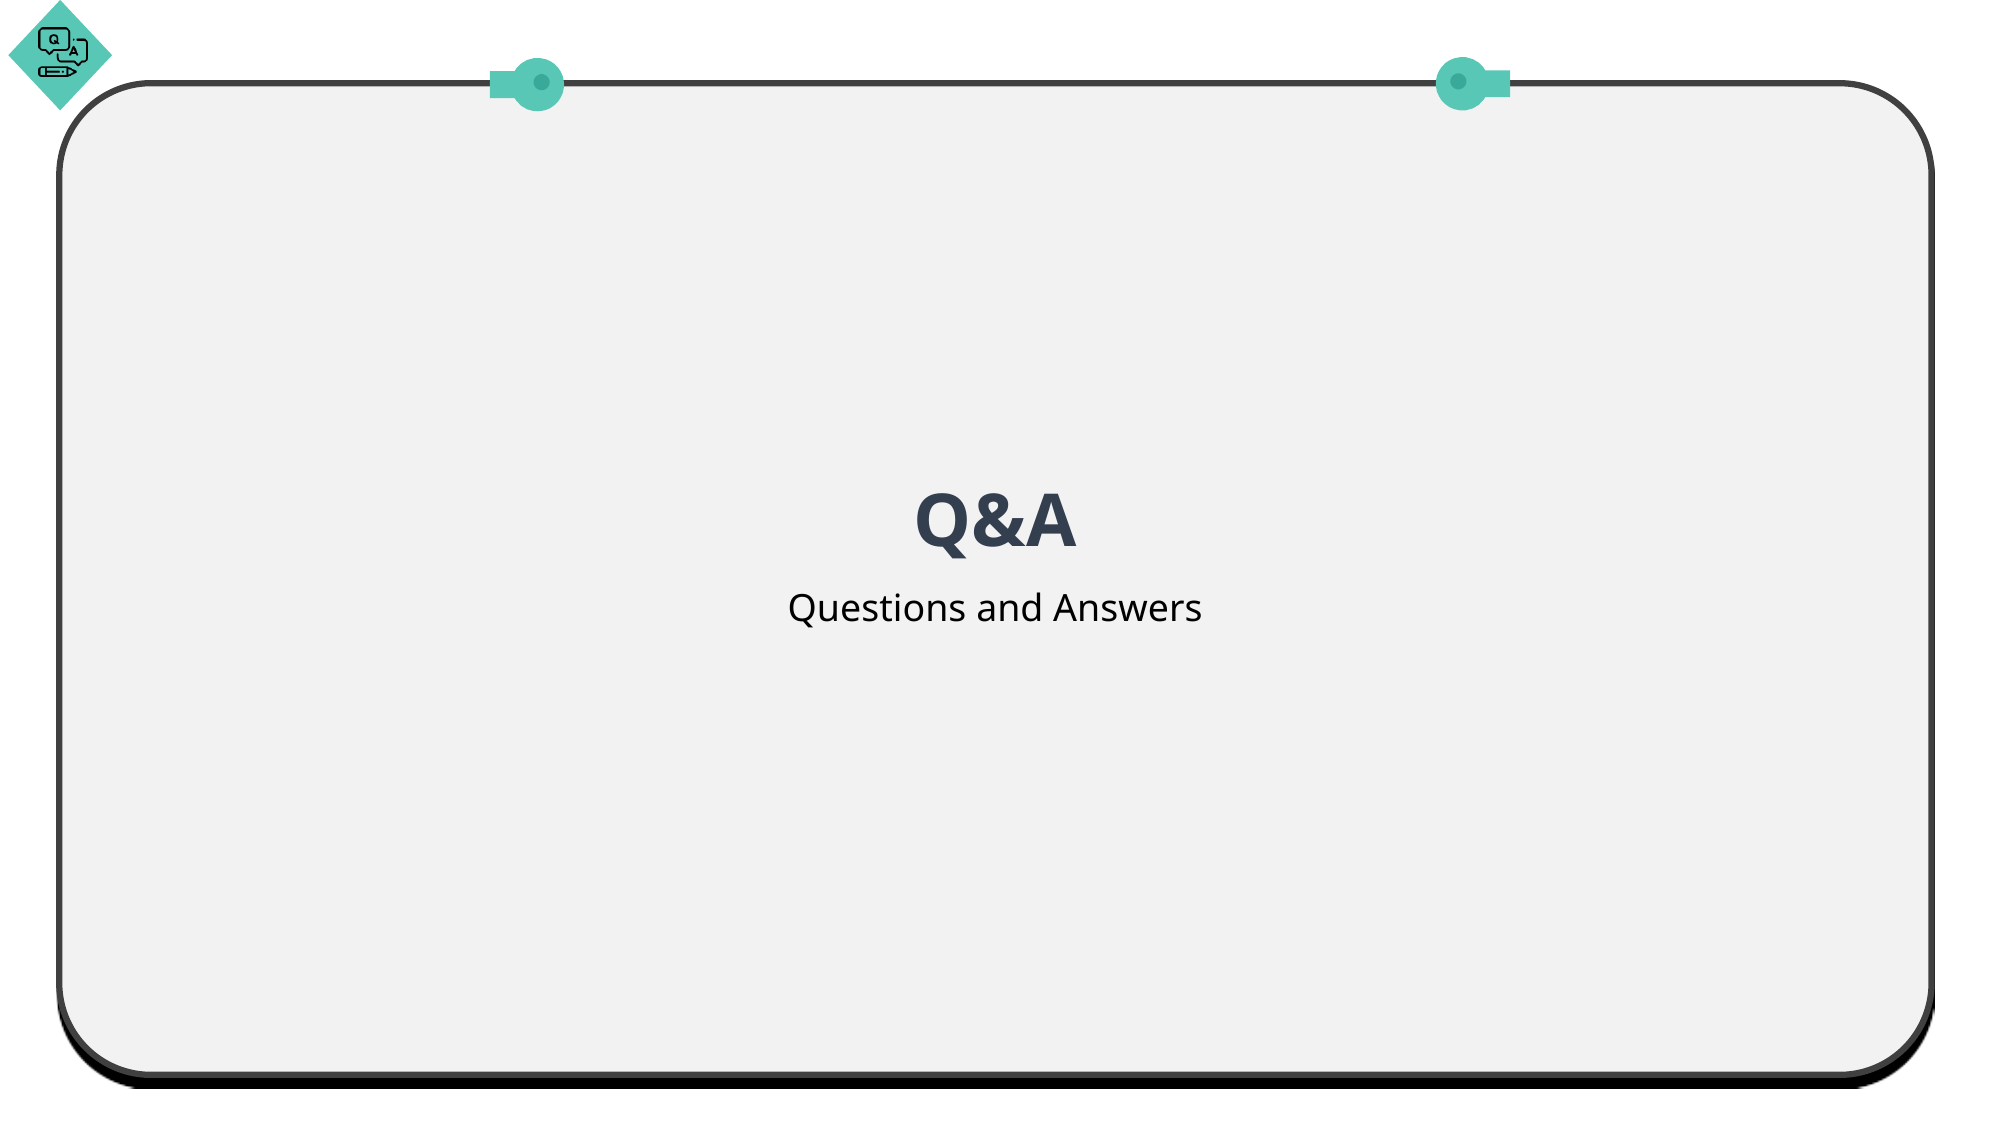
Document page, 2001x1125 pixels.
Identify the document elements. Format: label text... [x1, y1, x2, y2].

text_box Q&A Questions and Answers [493, 422, 1498, 636]
text_box [6, 0, 114, 112]
picture [38, 27, 88, 77]
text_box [1435, 57, 1511, 111]
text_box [489, 57, 565, 112]
text_box [58, 82, 1933, 1076]
